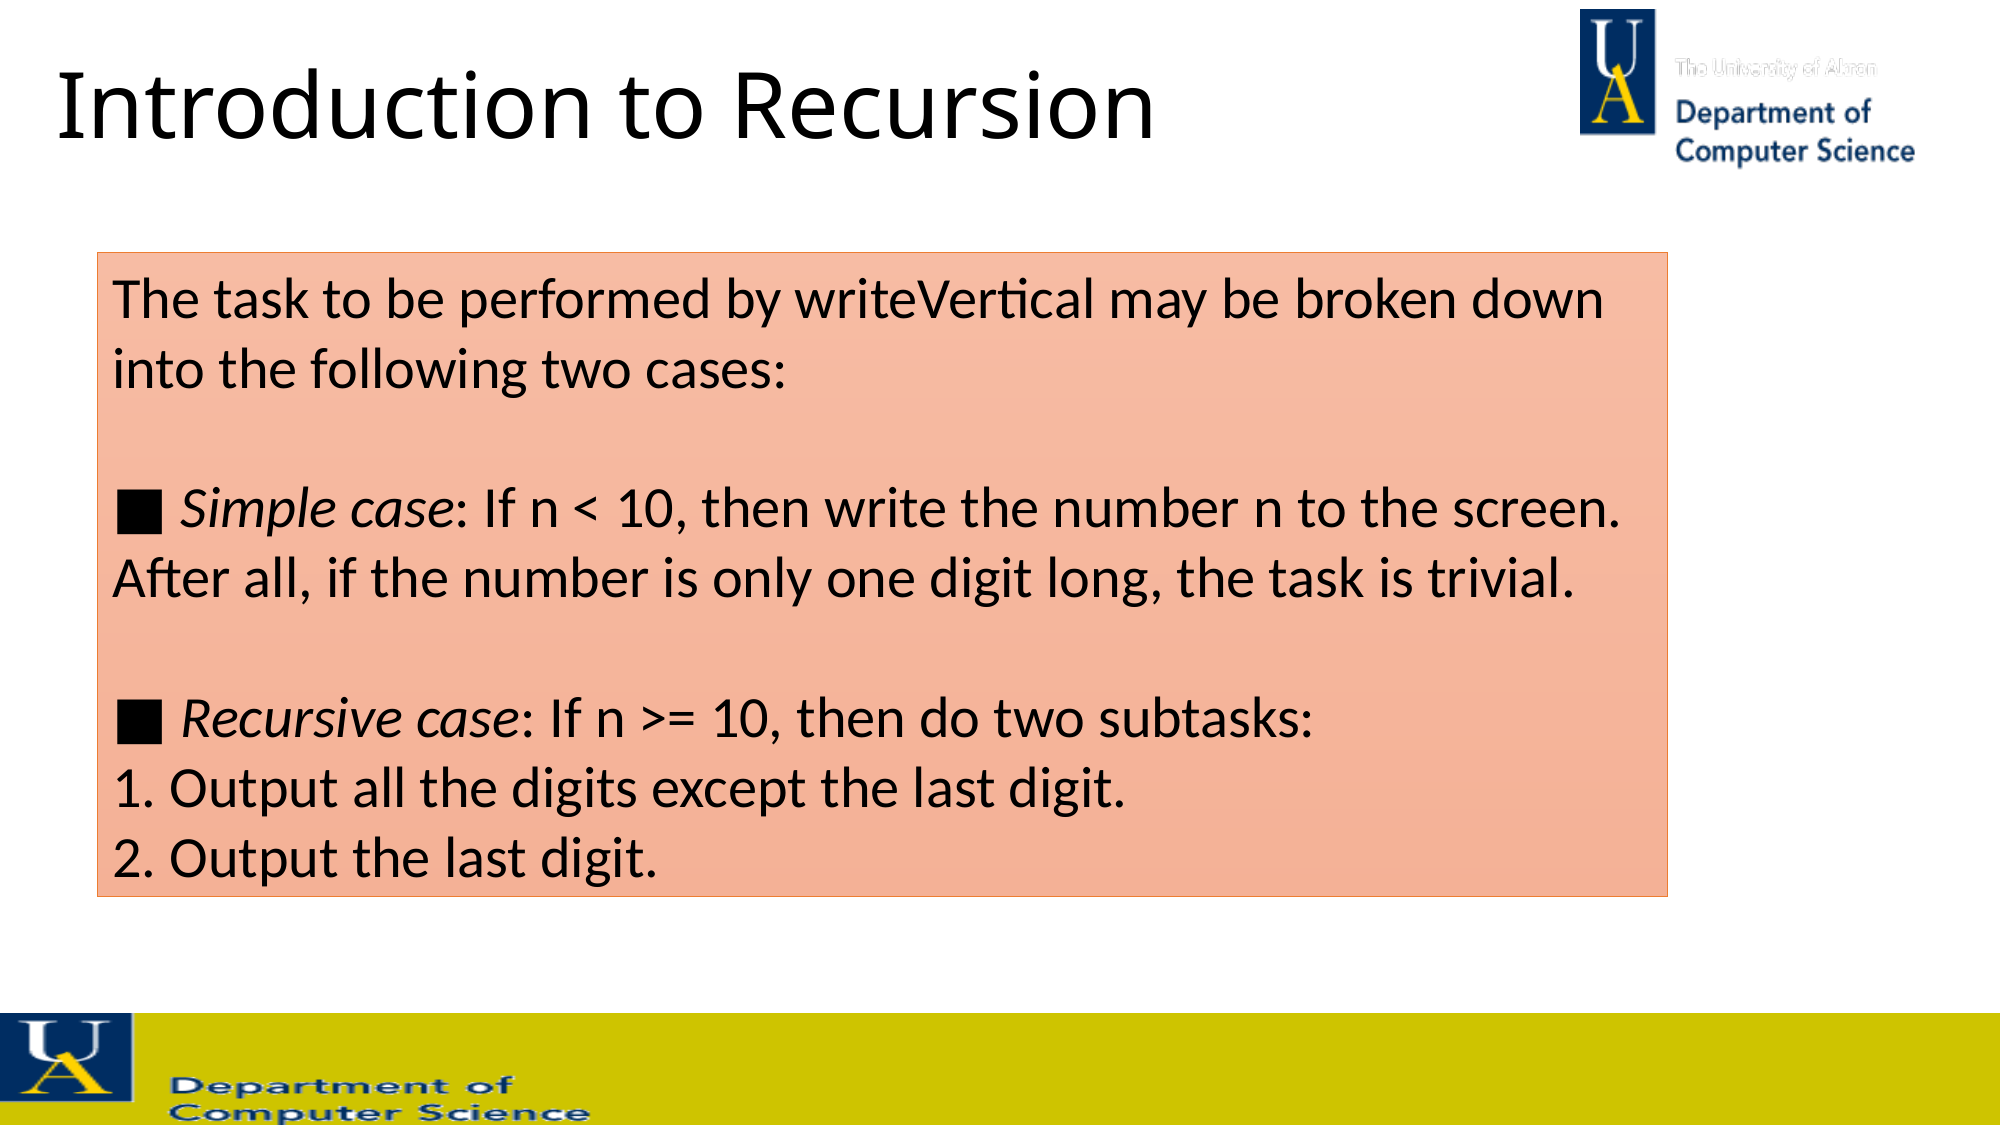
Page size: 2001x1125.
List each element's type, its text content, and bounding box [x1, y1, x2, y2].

title Introduction to Recursion [41, 0, 1767, 218]
picture [0, 1013, 2000, 1125]
picture [1767, 9, 2001, 198]
text_box The task to be performed by writeVertical may be broken down into the following two cases: ■ Simple case: If n < 10, then write the number n to the screen. After all, if the number is only one digit long, the task is trivial. ■ Recursive case: If n >= 10, then do two subtasks: 1. Output all the digits except the last digit. 2. Output the last digit. [97, 252, 1668, 897]
